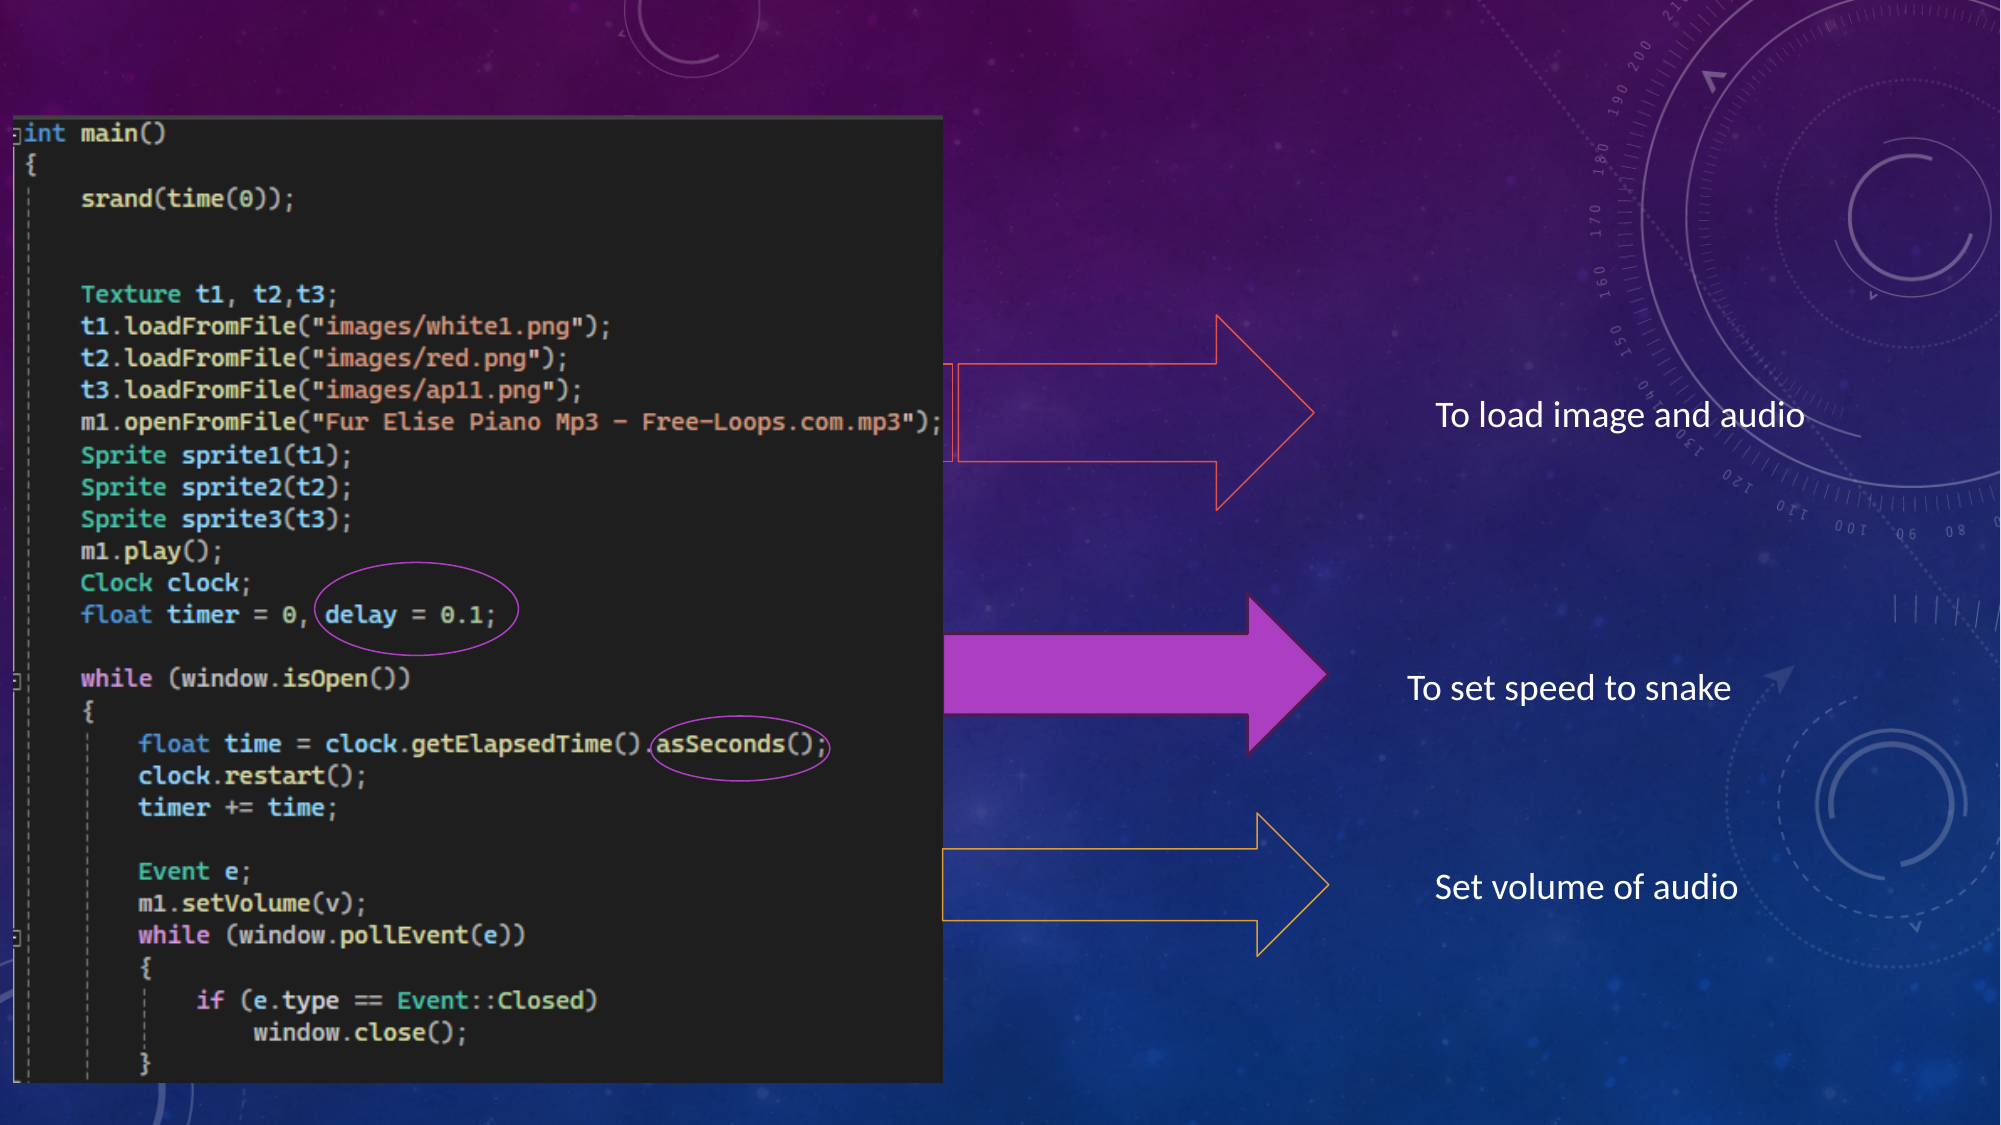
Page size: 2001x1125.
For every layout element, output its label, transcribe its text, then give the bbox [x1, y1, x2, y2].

text_box [958, 314, 1315, 511]
text_box [949, 812, 1329, 957]
text_box To load image and audio [1420, 382, 1821, 443]
text_box [949, 363, 953, 462]
text_box To set speed to snake [1392, 655, 1748, 716]
text_box Set volume of audio [1420, 854, 1755, 915]
picture [0, 0, 2001, 1125]
text_box [949, 591, 1330, 758]
